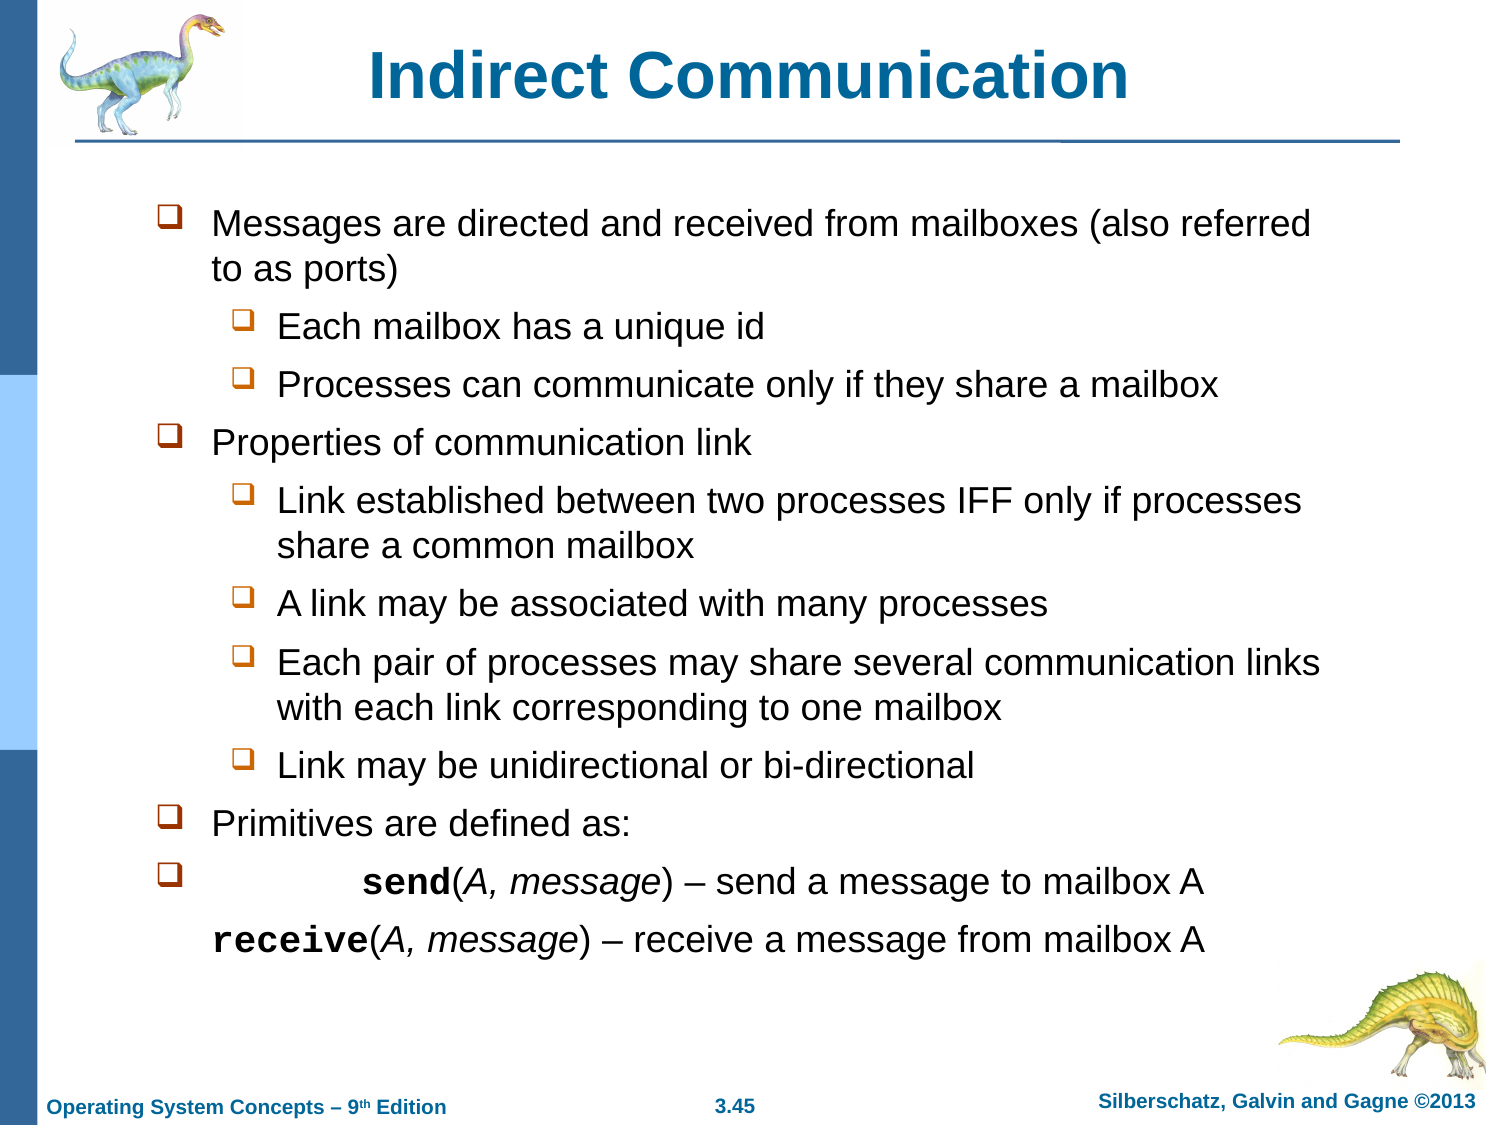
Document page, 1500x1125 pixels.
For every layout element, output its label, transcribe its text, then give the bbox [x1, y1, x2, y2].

title Indirect Communication [75, 24, 1425, 120]
picture [1275, 959, 1486, 1090]
list Messages are directed and received from mailboxes (also referred to as ports) Each mailbox has a unique id Processes can communicate only if they share a mailbox Properties of communication link Link established between two processes IFF only if processes share a common mailbox A link may be associated with many processes Each pair of processes may share several communication links with each link corresponding to one mailbox Link may be unidirectional or bi-directional Primitives are defined as: send(A, message) – send a message to mailbox A receive(A, message) – receive a message from mailbox A [140, 191, 1353, 874]
picture [46, 0, 243, 149]
